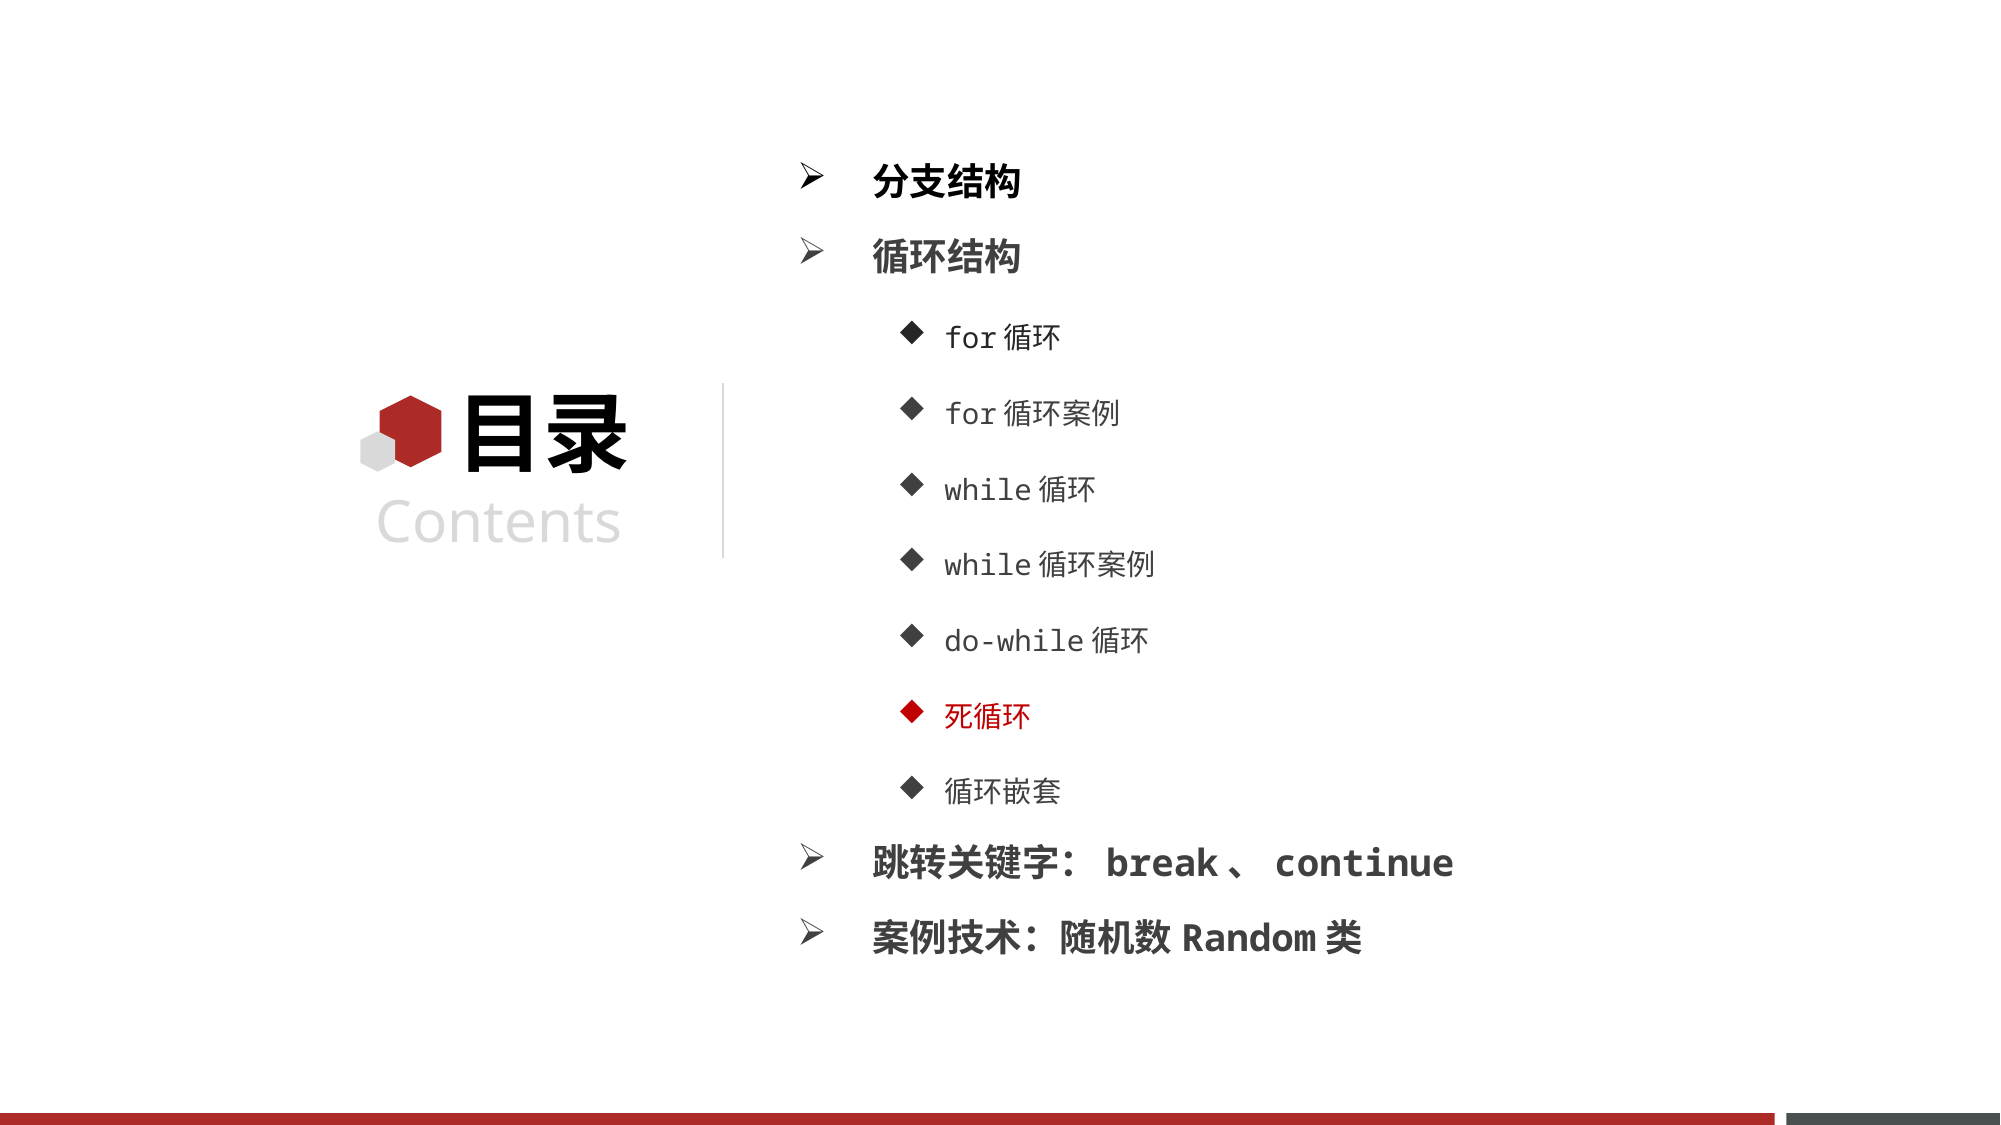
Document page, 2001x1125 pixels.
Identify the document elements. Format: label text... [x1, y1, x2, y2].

list 分支结构 循环结构 for循环 for循环案例 while循环 while循环案例 do-while循环 死循环 循环嵌套 跳转关键字：break、continue 案例技术：随机数Random类 [782, 73, 1802, 1022]
